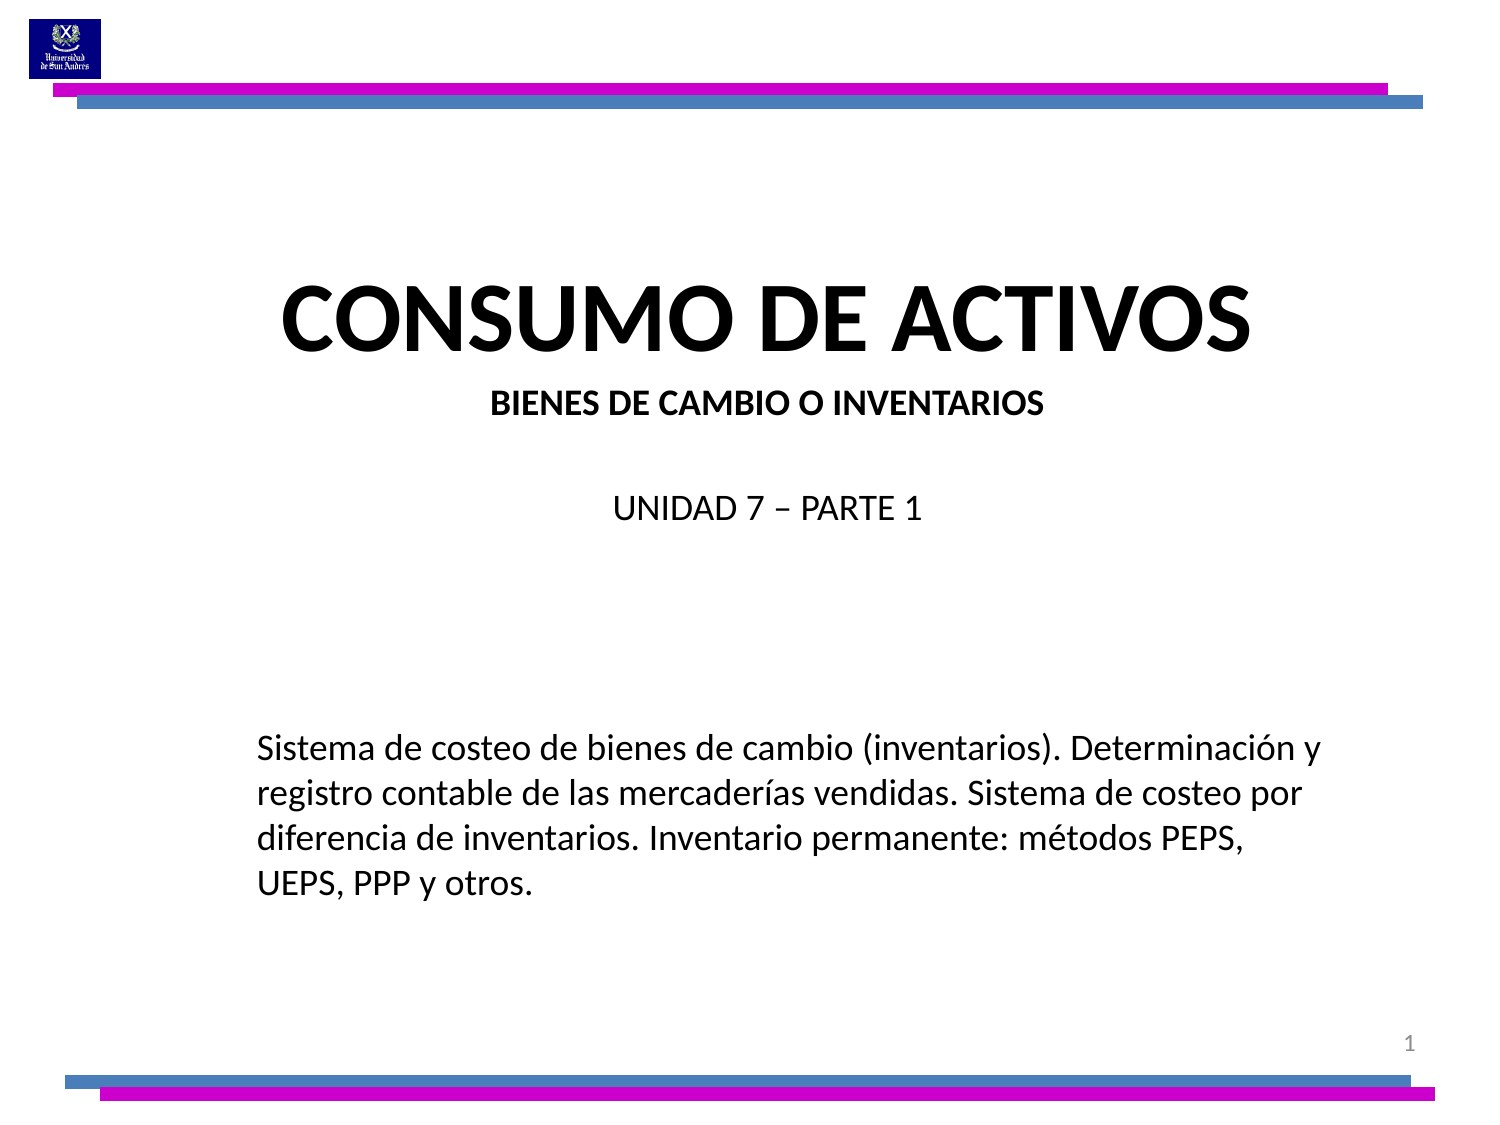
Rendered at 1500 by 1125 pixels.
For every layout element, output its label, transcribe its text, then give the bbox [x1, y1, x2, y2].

picture [29, 18, 101, 79]
text_box Sistema de costeo de bienes de cambio (inventarios). Determinación y registro contable de las mercaderías vendidas. Sistema de costeo por diferencia de inventarios. Inventario permanente: métodos PEPS, UEPS, PPP y otros. [242, 715, 1341, 956]
slide_number 1 [1080, 1011, 1431, 1072]
text_box CONSUMO DE ACTIVOS BIENES DE CAMBIO O INVENTARIOS UNIDAD 7 – PARTE 1 [135, 243, 1400, 651]
